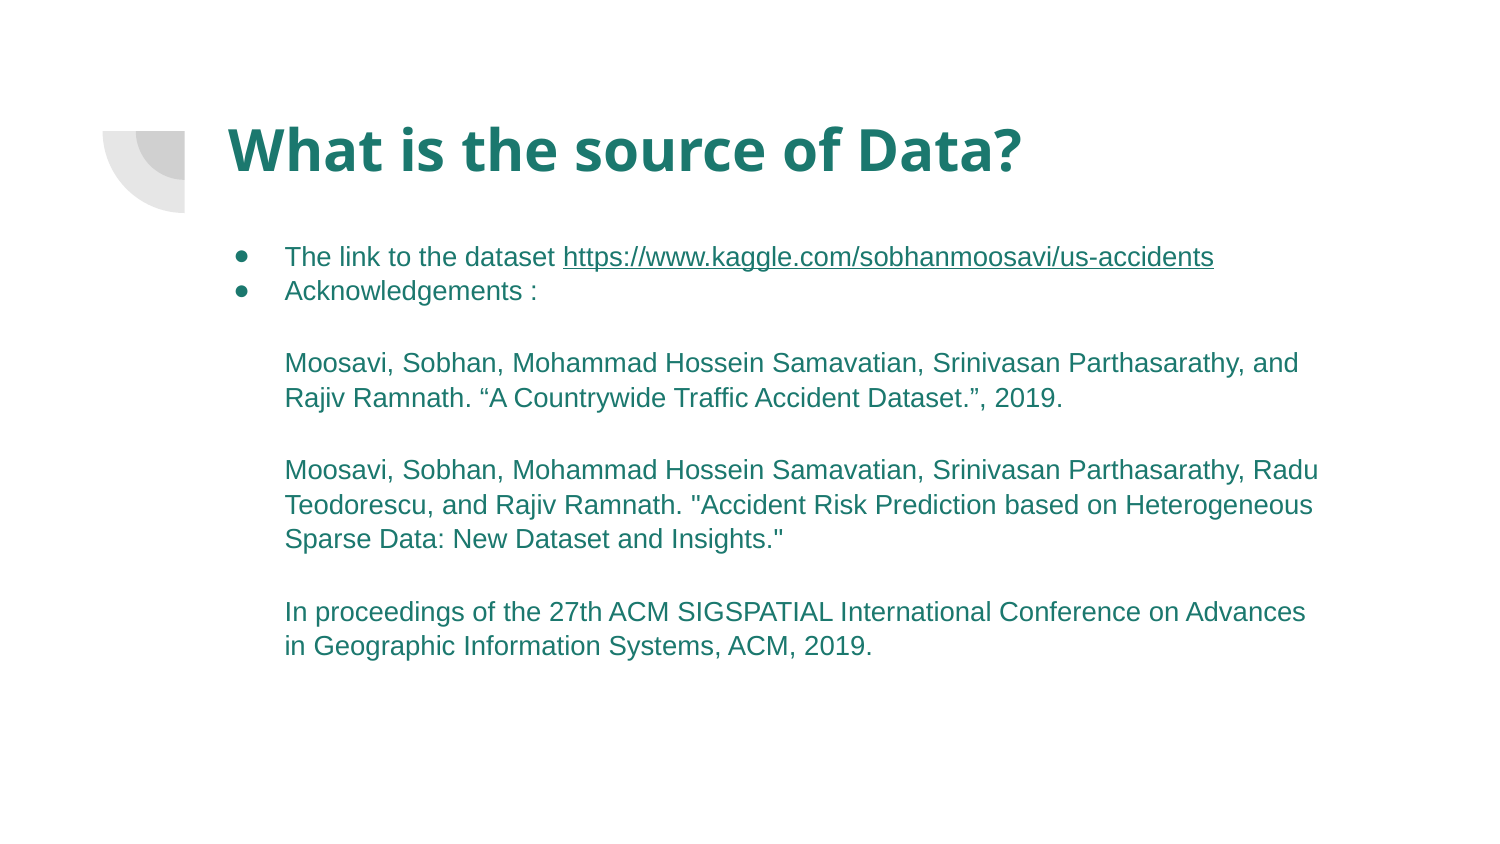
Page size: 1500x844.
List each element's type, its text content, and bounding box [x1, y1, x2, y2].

list The link to the dataset https://www.kaggle.com/sobhanmoosavi/us-accidents Acknowledgements : Moosavi, Sobhan, Mohammad Hossein Samavatian, Srinivasan Parthasarathy, and Rajiv Ramnath. “A Countrywide Traffic Accident Dataset.”, 2019. Moosavi, Sobhan, Mohammad Hossein Samavatian, Srinivasan Parthasarathy, Radu Teodorescu, and Rajiv Ramnath. "Accident Risk Prediction based on Heterogeneous Sparse Data: New Dataset and Insights." In proceedings of the 27th ACM SIGSPATIAL International Conference on Advances in Geographic Information Systems, ACM, 2019. [194, 222, 1348, 728]
title What is the source of Data? [213, 98, 1368, 263]
